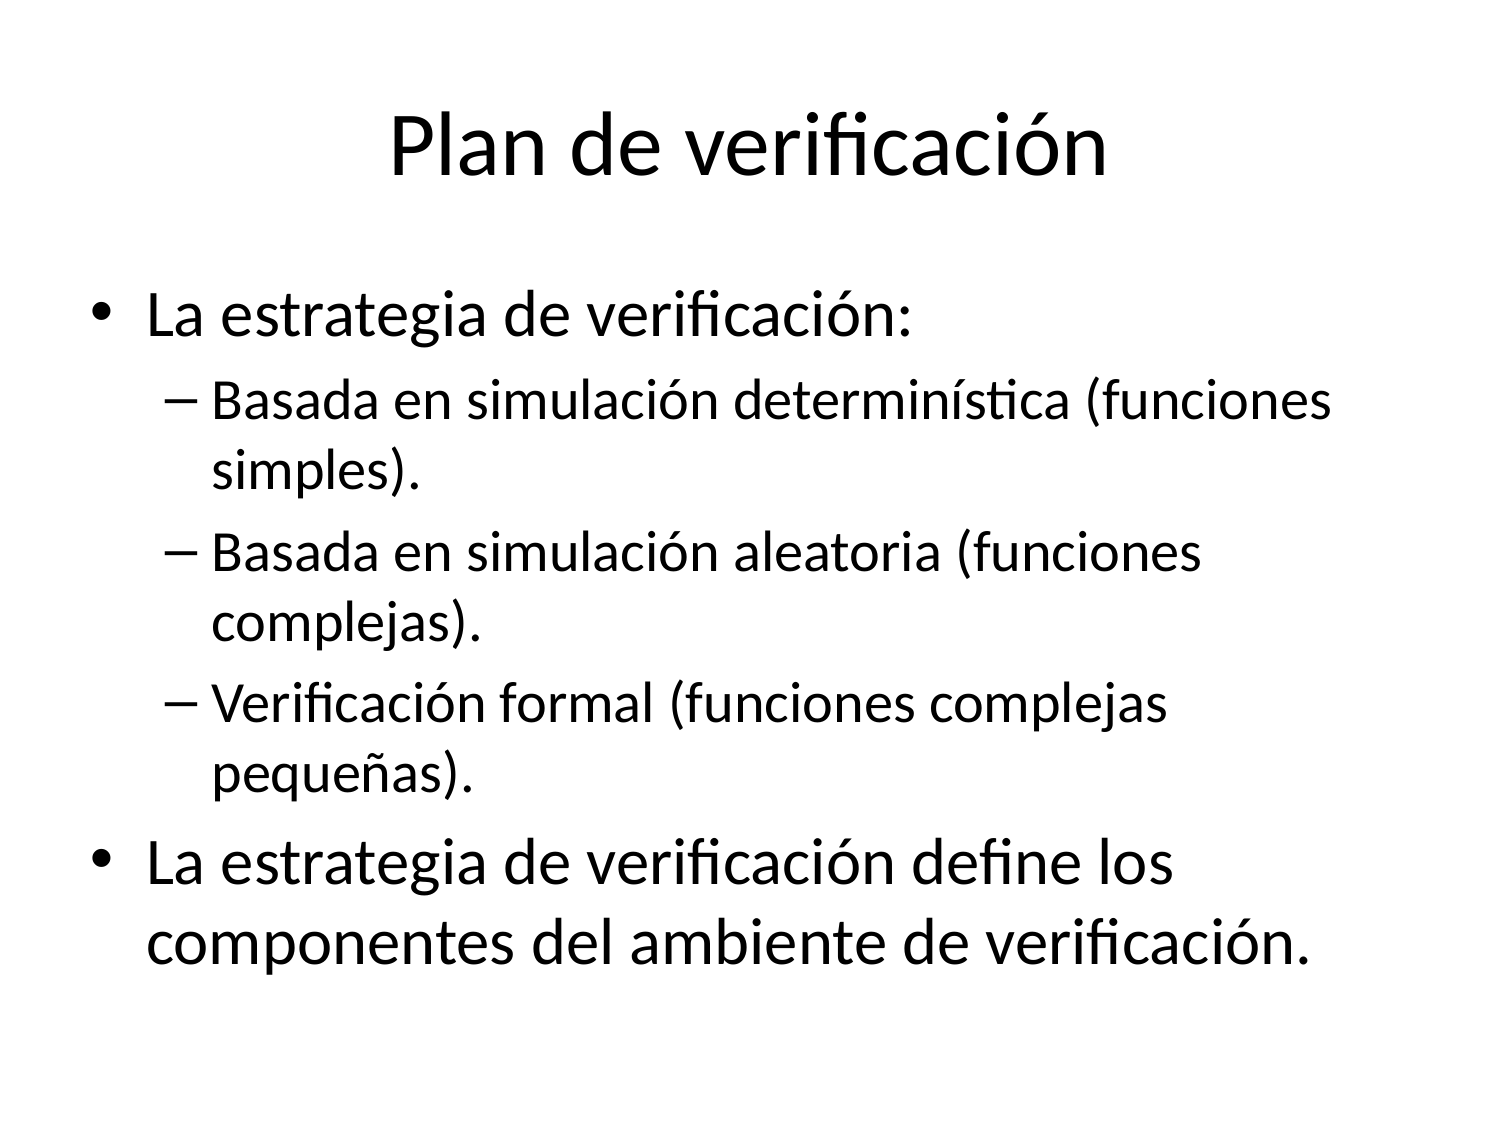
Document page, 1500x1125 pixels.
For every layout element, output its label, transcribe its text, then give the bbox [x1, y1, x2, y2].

list La estrategia de verificación: Basada en simulación determinística (funciones simples). Basada en simulación aleatoria (funciones complejas). Verificación formal (funciones complejas pequeñas). La estrategia de verificación define los componentes del ambiente de verificación. [75, 262, 1425, 1005]
title Plan de verificación [75, 45, 1425, 233]
